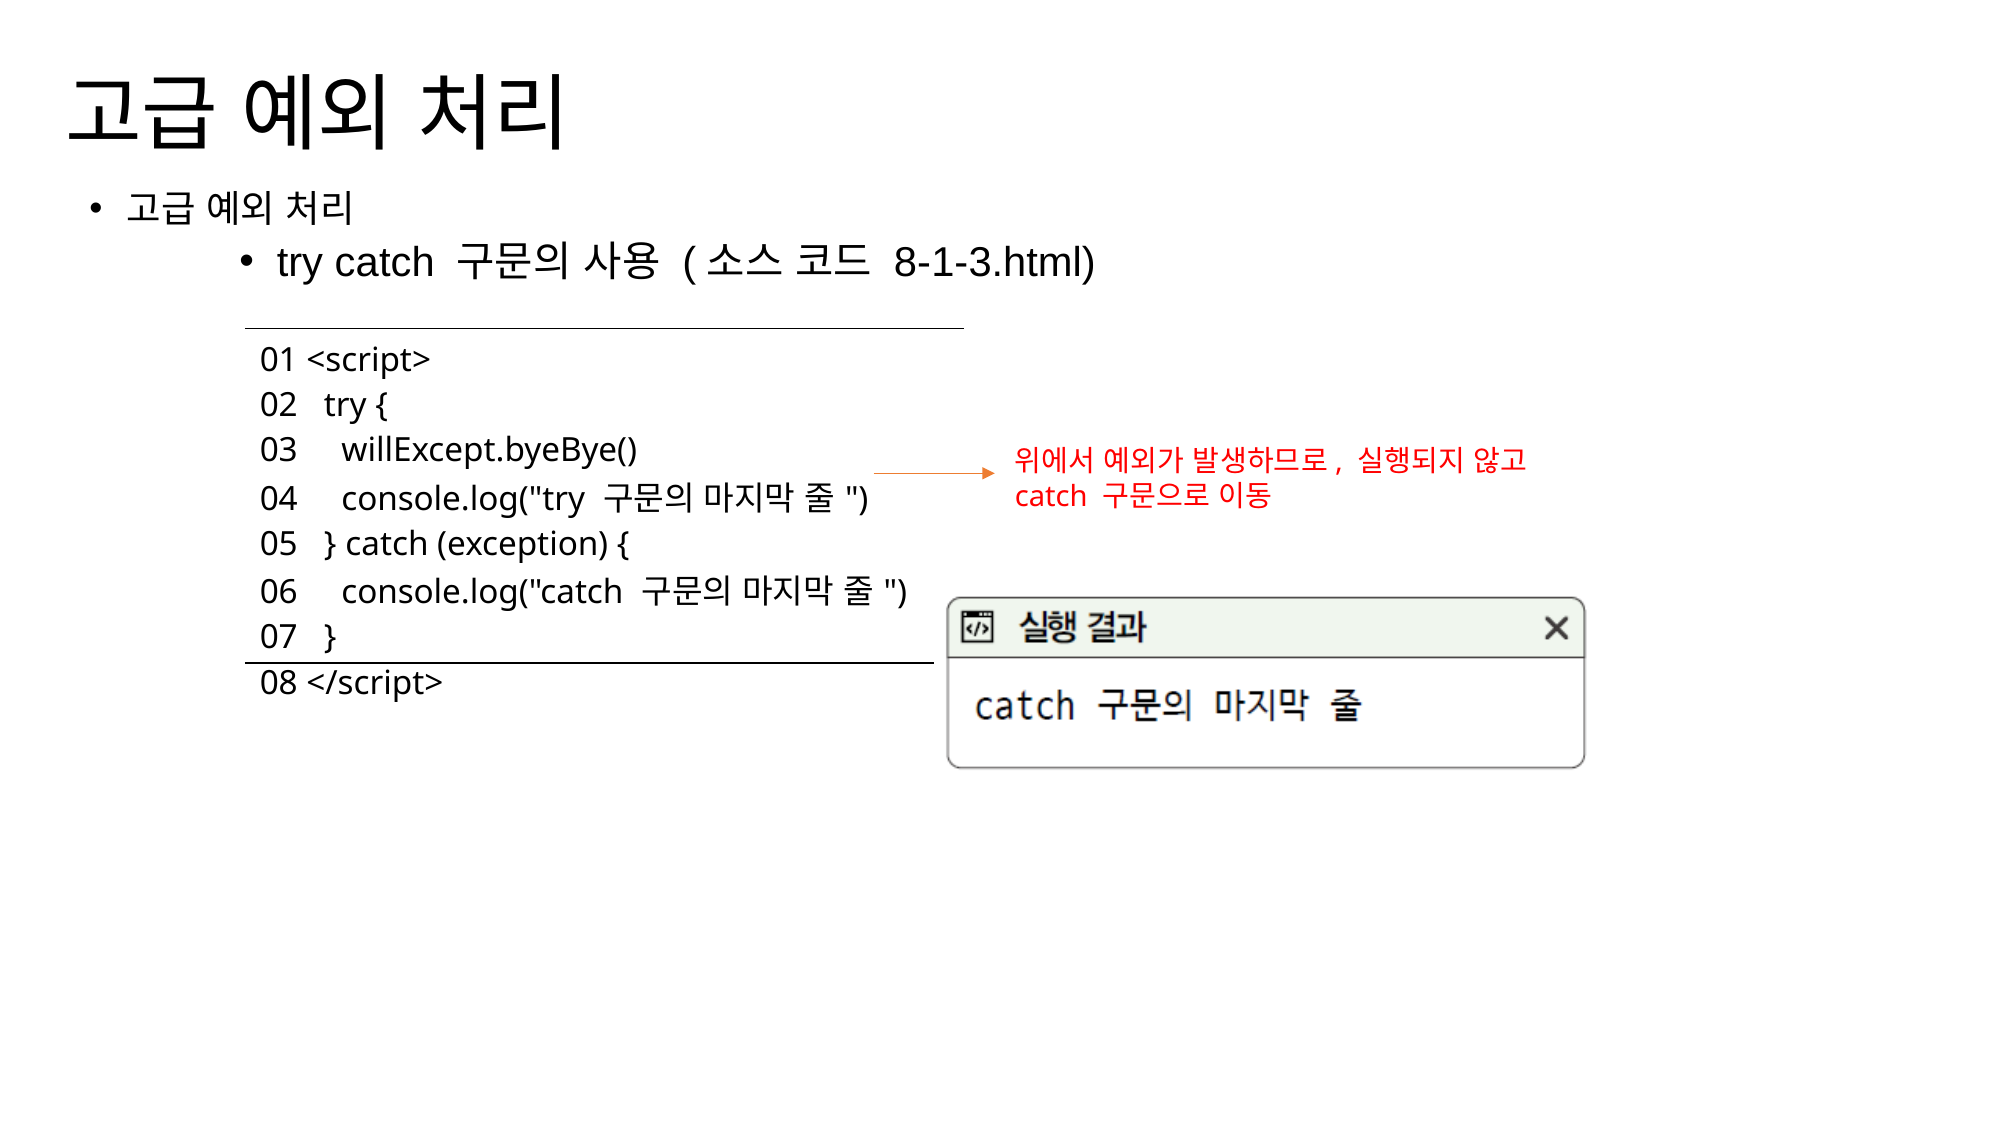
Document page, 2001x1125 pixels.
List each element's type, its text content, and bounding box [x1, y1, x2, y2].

table_header 01 <script> 02 try { 03 willExcept.byeBye() 04 console.log("try 구문의 마지막 줄") 05 } catch (exception) { 06 console.log("catch 구문의 마지막 줄") 07 } 08 </script> [245, 329, 964, 662]
text_box 고급 예외 처리 try catch 구문의 사용 (소스 코드 8-1-3.html) [74, 182, 1926, 1055]
text_box 고급 예외 처리 [50, 52, 1051, 168]
picture [934, 594, 1593, 778]
text_box 위에서 예외가 발생하므로, 실행되지 않고catch 구문으로 이동 [999, 435, 1546, 520]
